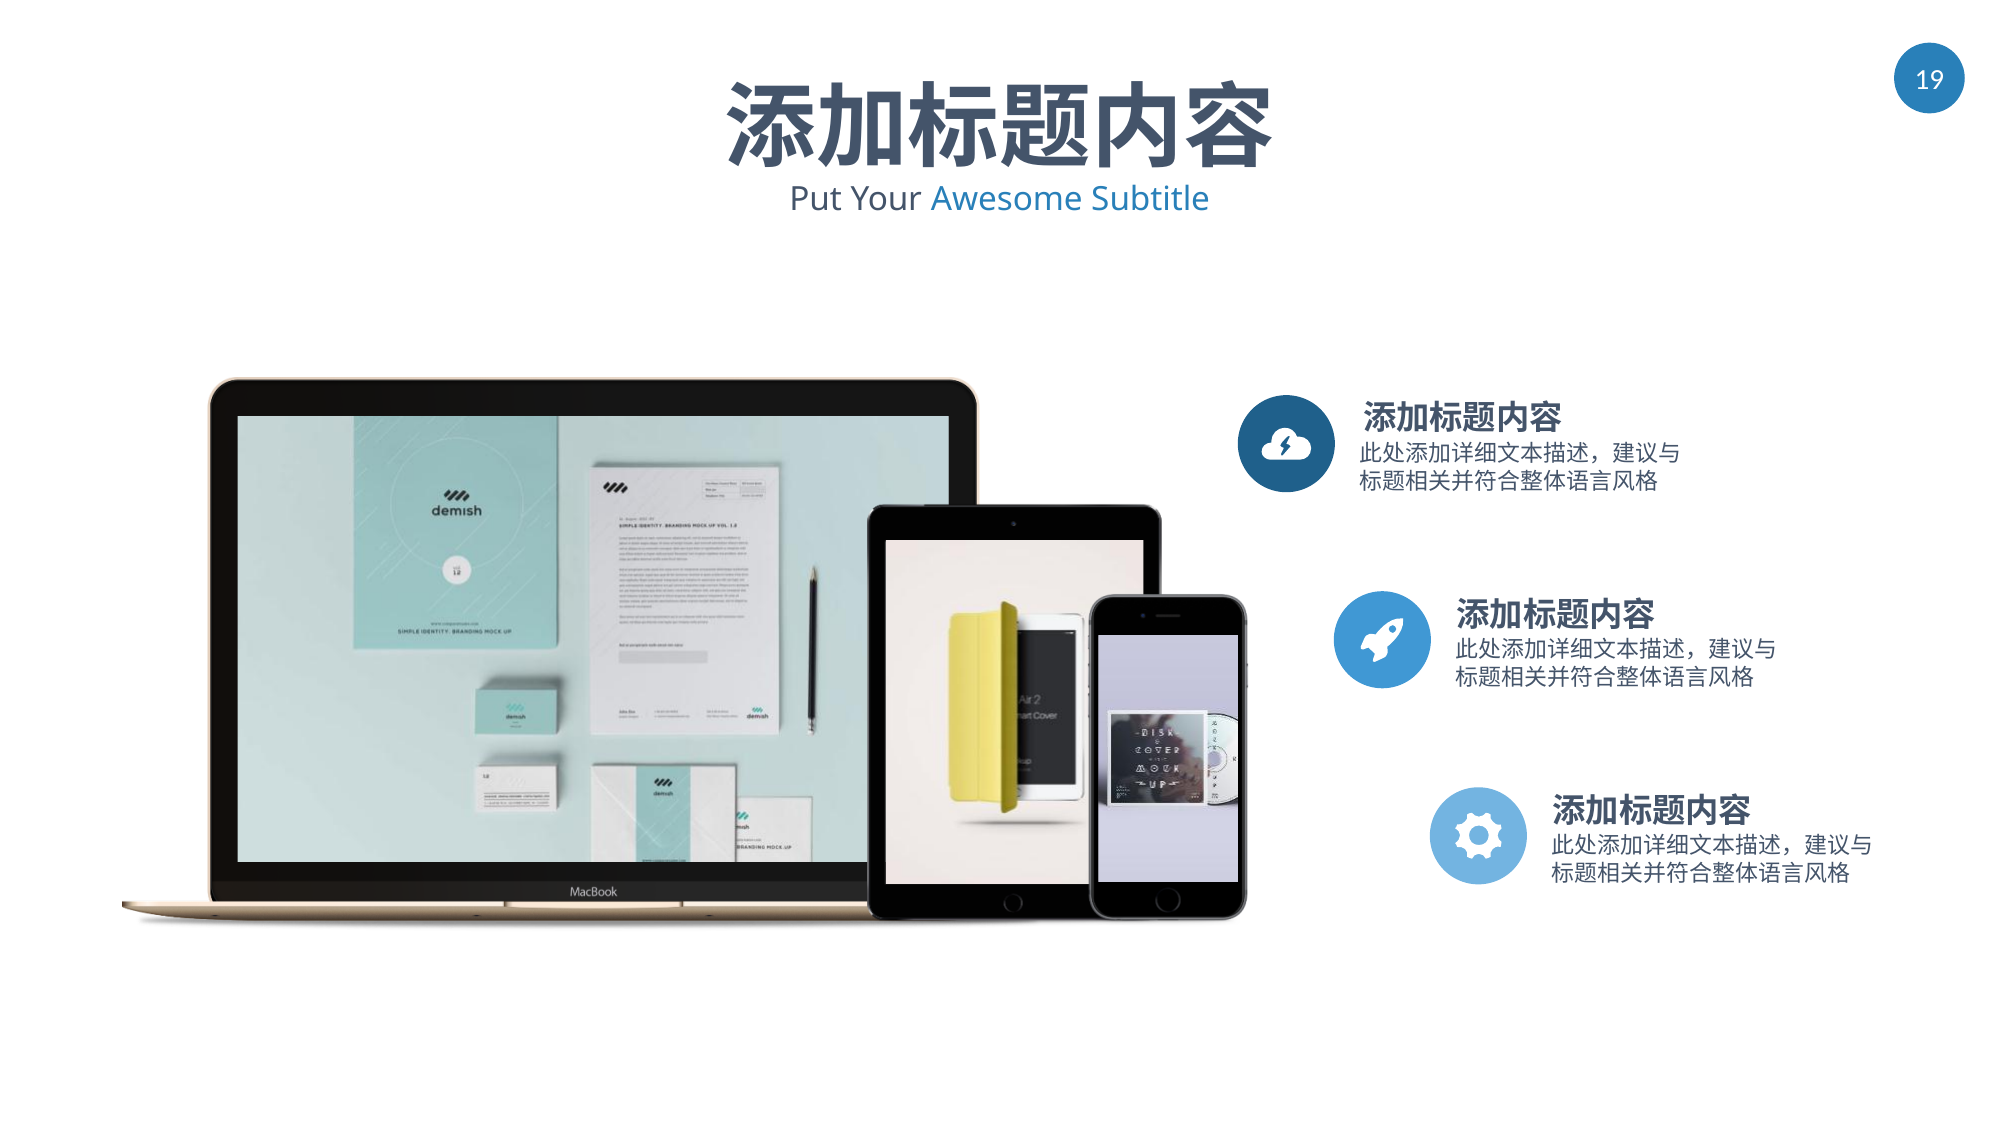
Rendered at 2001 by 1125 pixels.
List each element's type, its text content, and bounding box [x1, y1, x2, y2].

text_box [1360, 618, 1404, 662]
picture [121, 377, 1259, 936]
text_box 添加标题内容 [1348, 389, 1578, 431]
text_box [1236, 394, 1336, 494]
text_box 此处添加详细文本描述，建议与标题相关并符合整体语言风格 [1440, 627, 1815, 698]
text_box 此处添加详细文本描述，建议与标题相关并符合整体语言风格 [1536, 823, 1911, 894]
text_box [1261, 427, 1312, 460]
text_box 添加标题内容 [1442, 585, 1672, 627]
text_box 添加标题内容 [709, 60, 1291, 185]
text_box 添加标题内容 [1538, 781, 1768, 823]
text_box Put Your Awesome Subtitle [774, 169, 1226, 225]
text_box 此处添加详细文本描述，建议与标题相关并符合整体语言风格 [1344, 431, 1719, 502]
text_box [1332, 590, 1432, 690]
text_box [1428, 786, 1528, 886]
text_box [1455, 812, 1502, 859]
